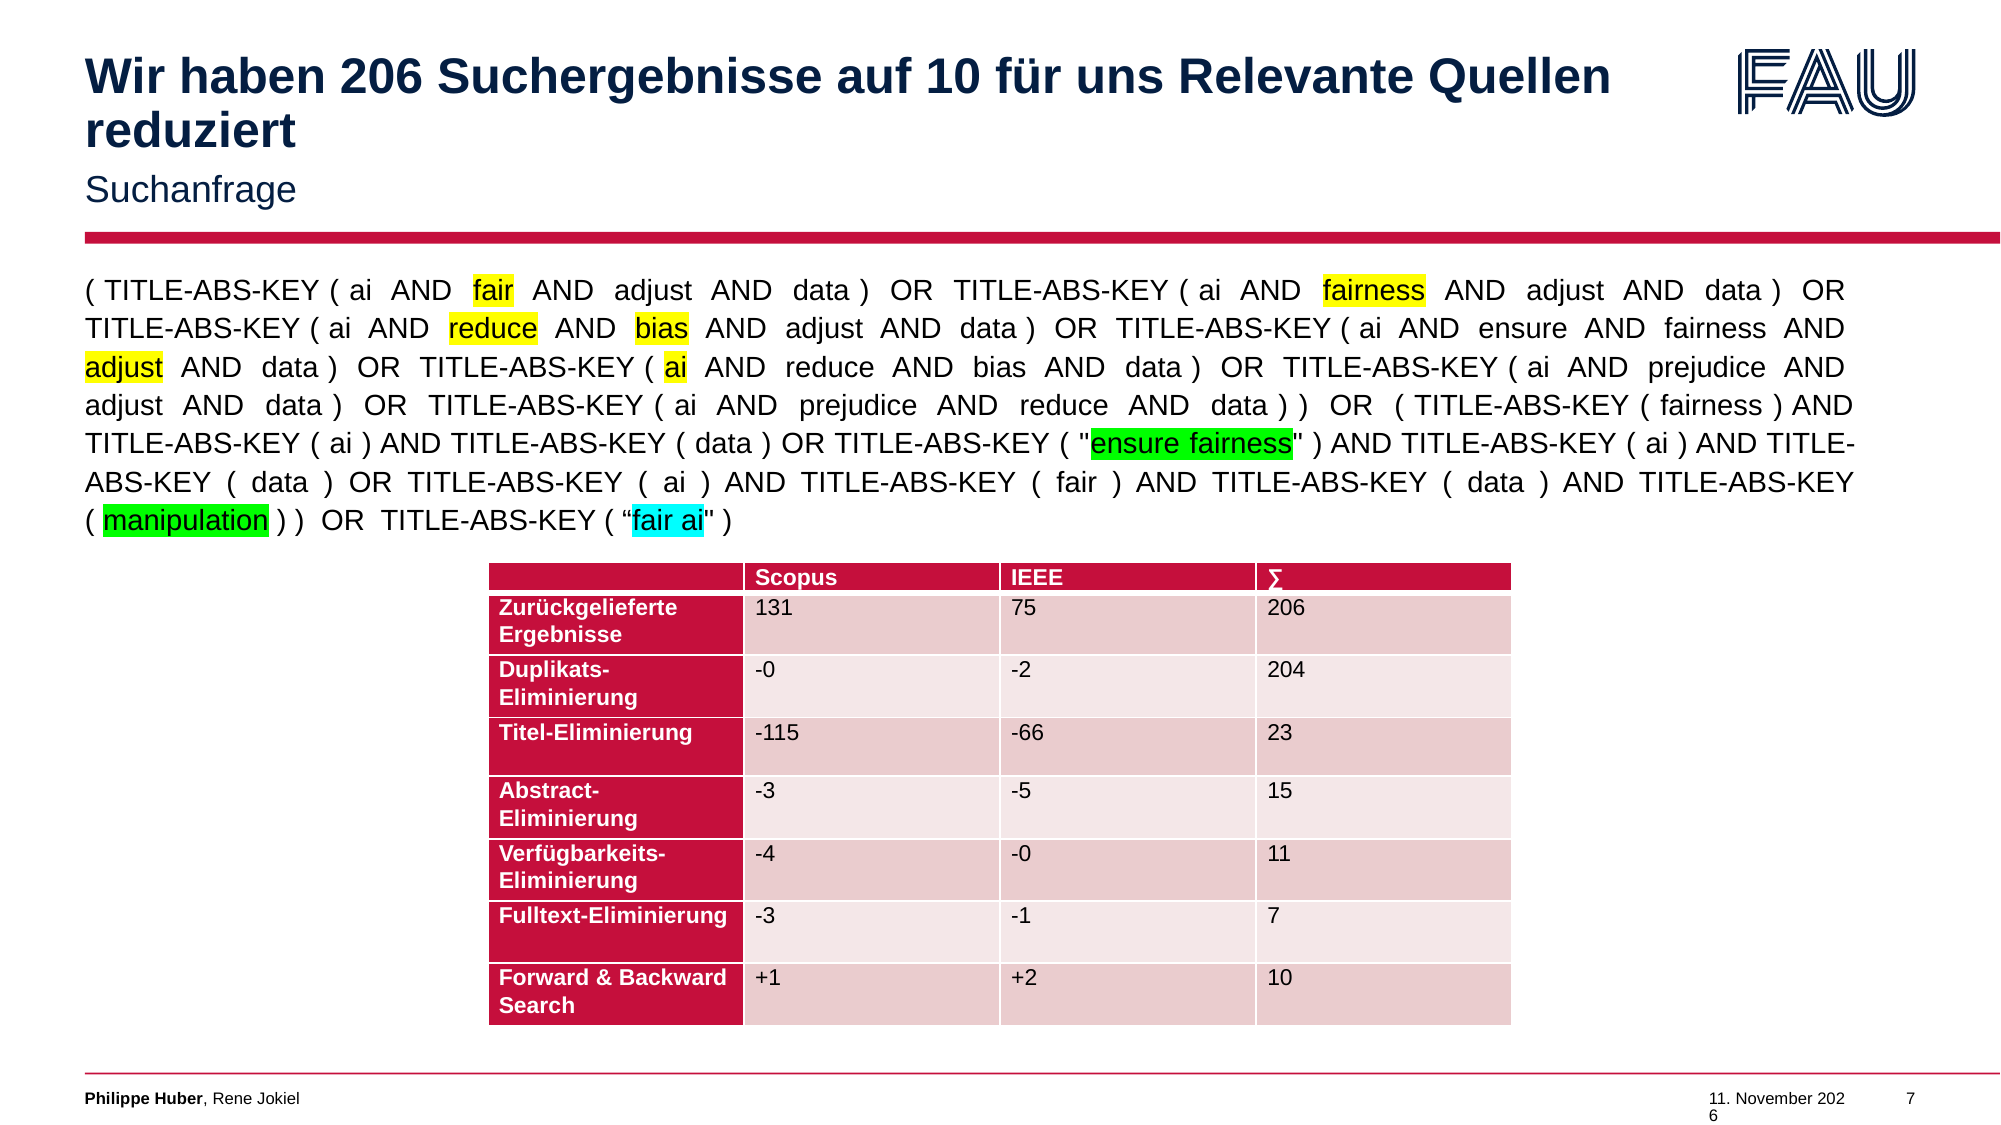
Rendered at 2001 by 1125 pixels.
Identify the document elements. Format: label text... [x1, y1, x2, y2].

table_cell 11 [1257, 840, 1511, 900]
table_cell 206 [1257, 596, 1511, 654]
slide_number 7 [1883, 1088, 1916, 1109]
table_cell 23 [1257, 718, 1511, 775]
table_header [489, 563, 743, 590]
table_cell 10 [1257, 964, 1511, 1025]
table_cell -0 [745, 656, 999, 717]
table_cell Forward & Backward Search [489, 964, 743, 1025]
list ( TITLE-ABS-KEY ( ai AND fair AND adjust AND data ) OR TITLE-ABS-KEY ( ai AND fairness AND adjust AND data ) OR TITLE-ABS-KEY ( ai AND reduce AND bias AND adjust AND data ) OR TITLE-ABS-KEY ( ai AND ensure AND fairness AND adjust AND data ) OR TITLE-ABS-KEY ( ai AND reduce AND bias AND data ) OR TITLE-ABS-KEY ( ai AND prejudice AND adjust AND data ) OR TITLE-ABS-KEY ( ai AND prejudice AND reduce AND data ) ) OR ( TITLE-ABS-KEY ( fairness ) AND TITLE-ABS-KEY ( ai ) AND TITLE-ABS-KEY ( data ) OR TITLE-ABS-KEY ( "ensure fairness" ) AND TITLE-ABS-KEY ( ai ) AND TITLE-ABS-KEY ( data ) OR TITLE-ABS-KEY ( ai ) AND TITLE-ABS-KEY ( fair ) AND TITLE-ABS-KEY ( data ) AND TITLE-ABS-KEY ( manipulation ) ) OR TITLE-ABS-KEY ( “fair ai" ) [85, 267, 1916, 1018]
table_cell 75 [1001, 596, 1255, 654]
table_cell Verfügbarkeits-Eliminierung [489, 840, 743, 900]
table_cell +2 [1001, 964, 1255, 1025]
table_cell -3 [745, 902, 999, 962]
table_cell -5 [1001, 777, 1255, 838]
table_cell Titel-Eliminierung [489, 718, 743, 775]
footer Philippe Huber, Rene Jokiel [84, 1088, 1656, 1109]
table_cell 15 [1257, 777, 1511, 838]
table_cell -115 [745, 718, 999, 775]
table_header Scopus [745, 563, 999, 590]
table_cell Fulltext-Eliminierung [489, 902, 743, 962]
slide_number 20. Dezember 2022 [1708, 1088, 1849, 1109]
table_cell Zurückgelieferte Ergebnisse [489, 596, 743, 654]
table_cell 204 [1257, 656, 1511, 717]
table_header IEEE [1001, 563, 1255, 590]
table_cell Duplikats-Eliminierung [489, 656, 743, 717]
table_cell -1 [1001, 902, 1255, 962]
table_cell Abstract-Eliminierung [489, 777, 743, 838]
table_cell -2 [1001, 656, 1255, 717]
table_cell -66 [1001, 718, 1255, 775]
title Wir haben 206 Suchergebnisse auf 10 für uns Relevante Quellen reduziert [85, 49, 1656, 159]
table_header ∑ [1257, 563, 1511, 590]
table_cell 131 [745, 596, 999, 654]
list Suchanfrage [85, 161, 1656, 209]
table_cell -3 [745, 777, 999, 838]
table_cell -4 [745, 840, 999, 900]
table_cell -0 [1001, 840, 1255, 900]
table_cell 7 [1257, 902, 1511, 962]
table_cell +1 [745, 964, 999, 1025]
